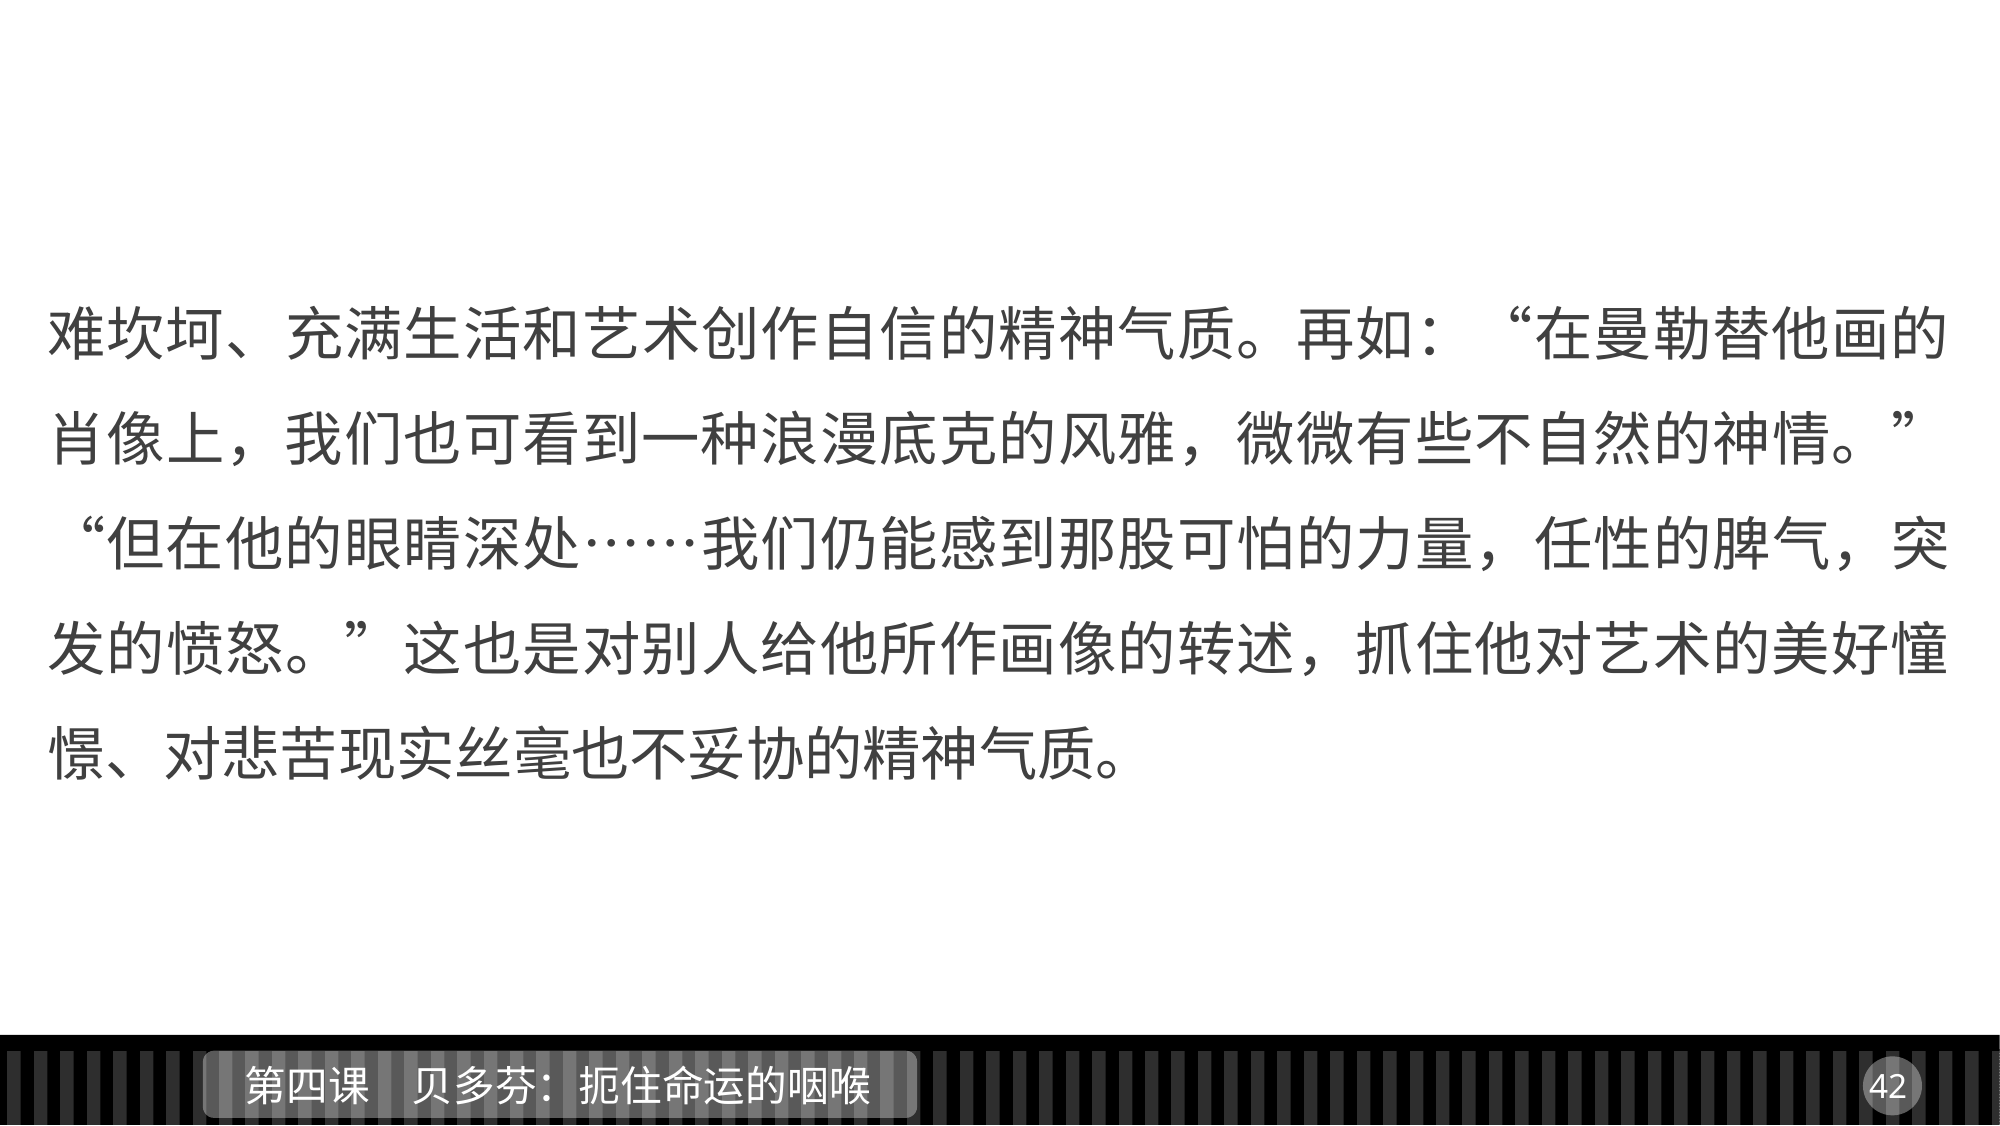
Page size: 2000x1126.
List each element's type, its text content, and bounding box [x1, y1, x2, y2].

text_box 难坎坷、充满生活和艺术创作自信的精神气质。再如：“在曼勒替他画的肖像上，我们也可看到一种浪漫底克的风雅，微微有些不自然的神情。”“但在他的眼睛深处……我们仍能感到那股可怕的力量，任性的脾气，突发的愤怒。”这也是对别人给他所作画像的转述，抓住他对艺术的美好憧憬、对悲苦现实丝毫也不妥协的精神气质。 [32, 255, 1964, 795]
